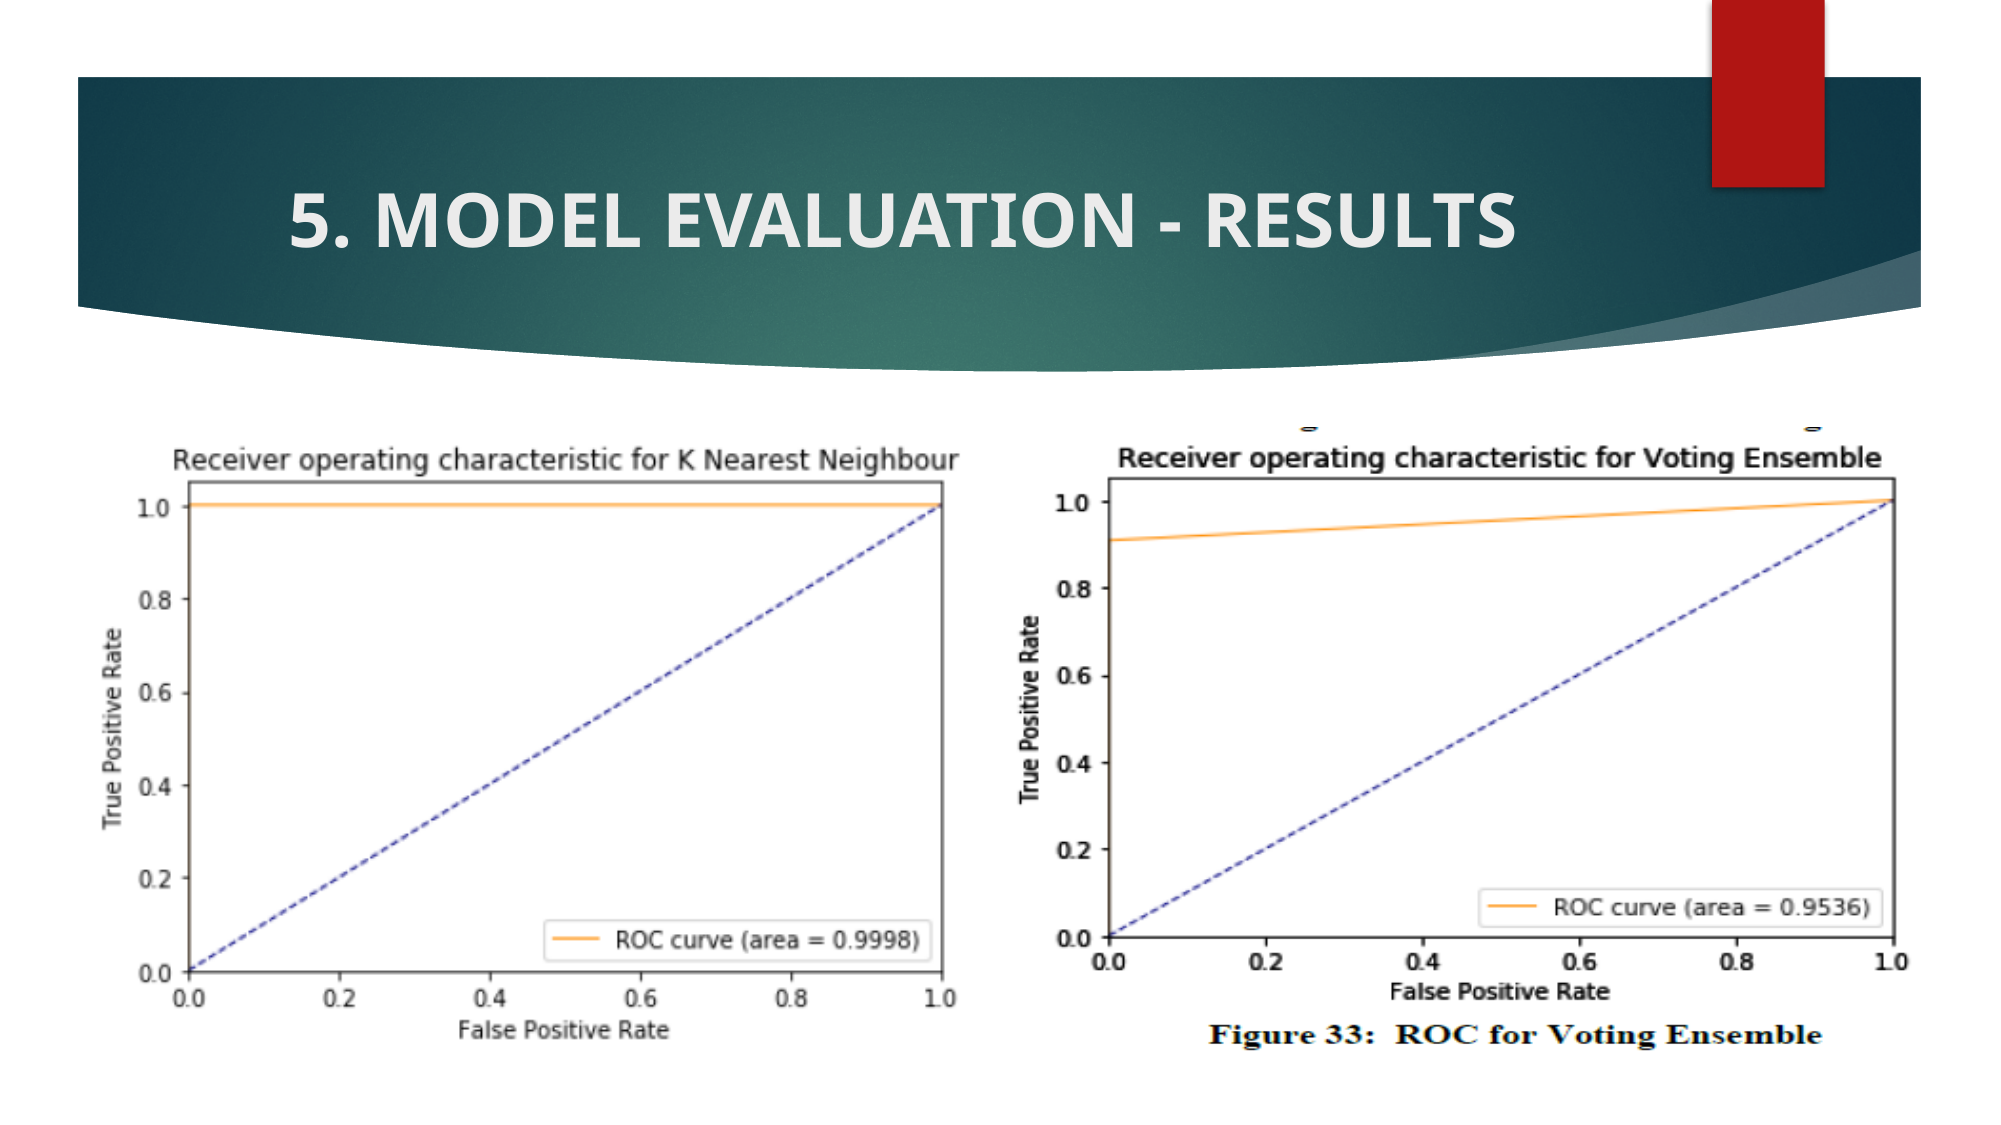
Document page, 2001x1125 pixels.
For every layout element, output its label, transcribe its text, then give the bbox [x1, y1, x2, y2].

picture [74, 414, 1926, 1069]
title 5. MODEL EVALUATION - RESULTS [189, 159, 1638, 276]
